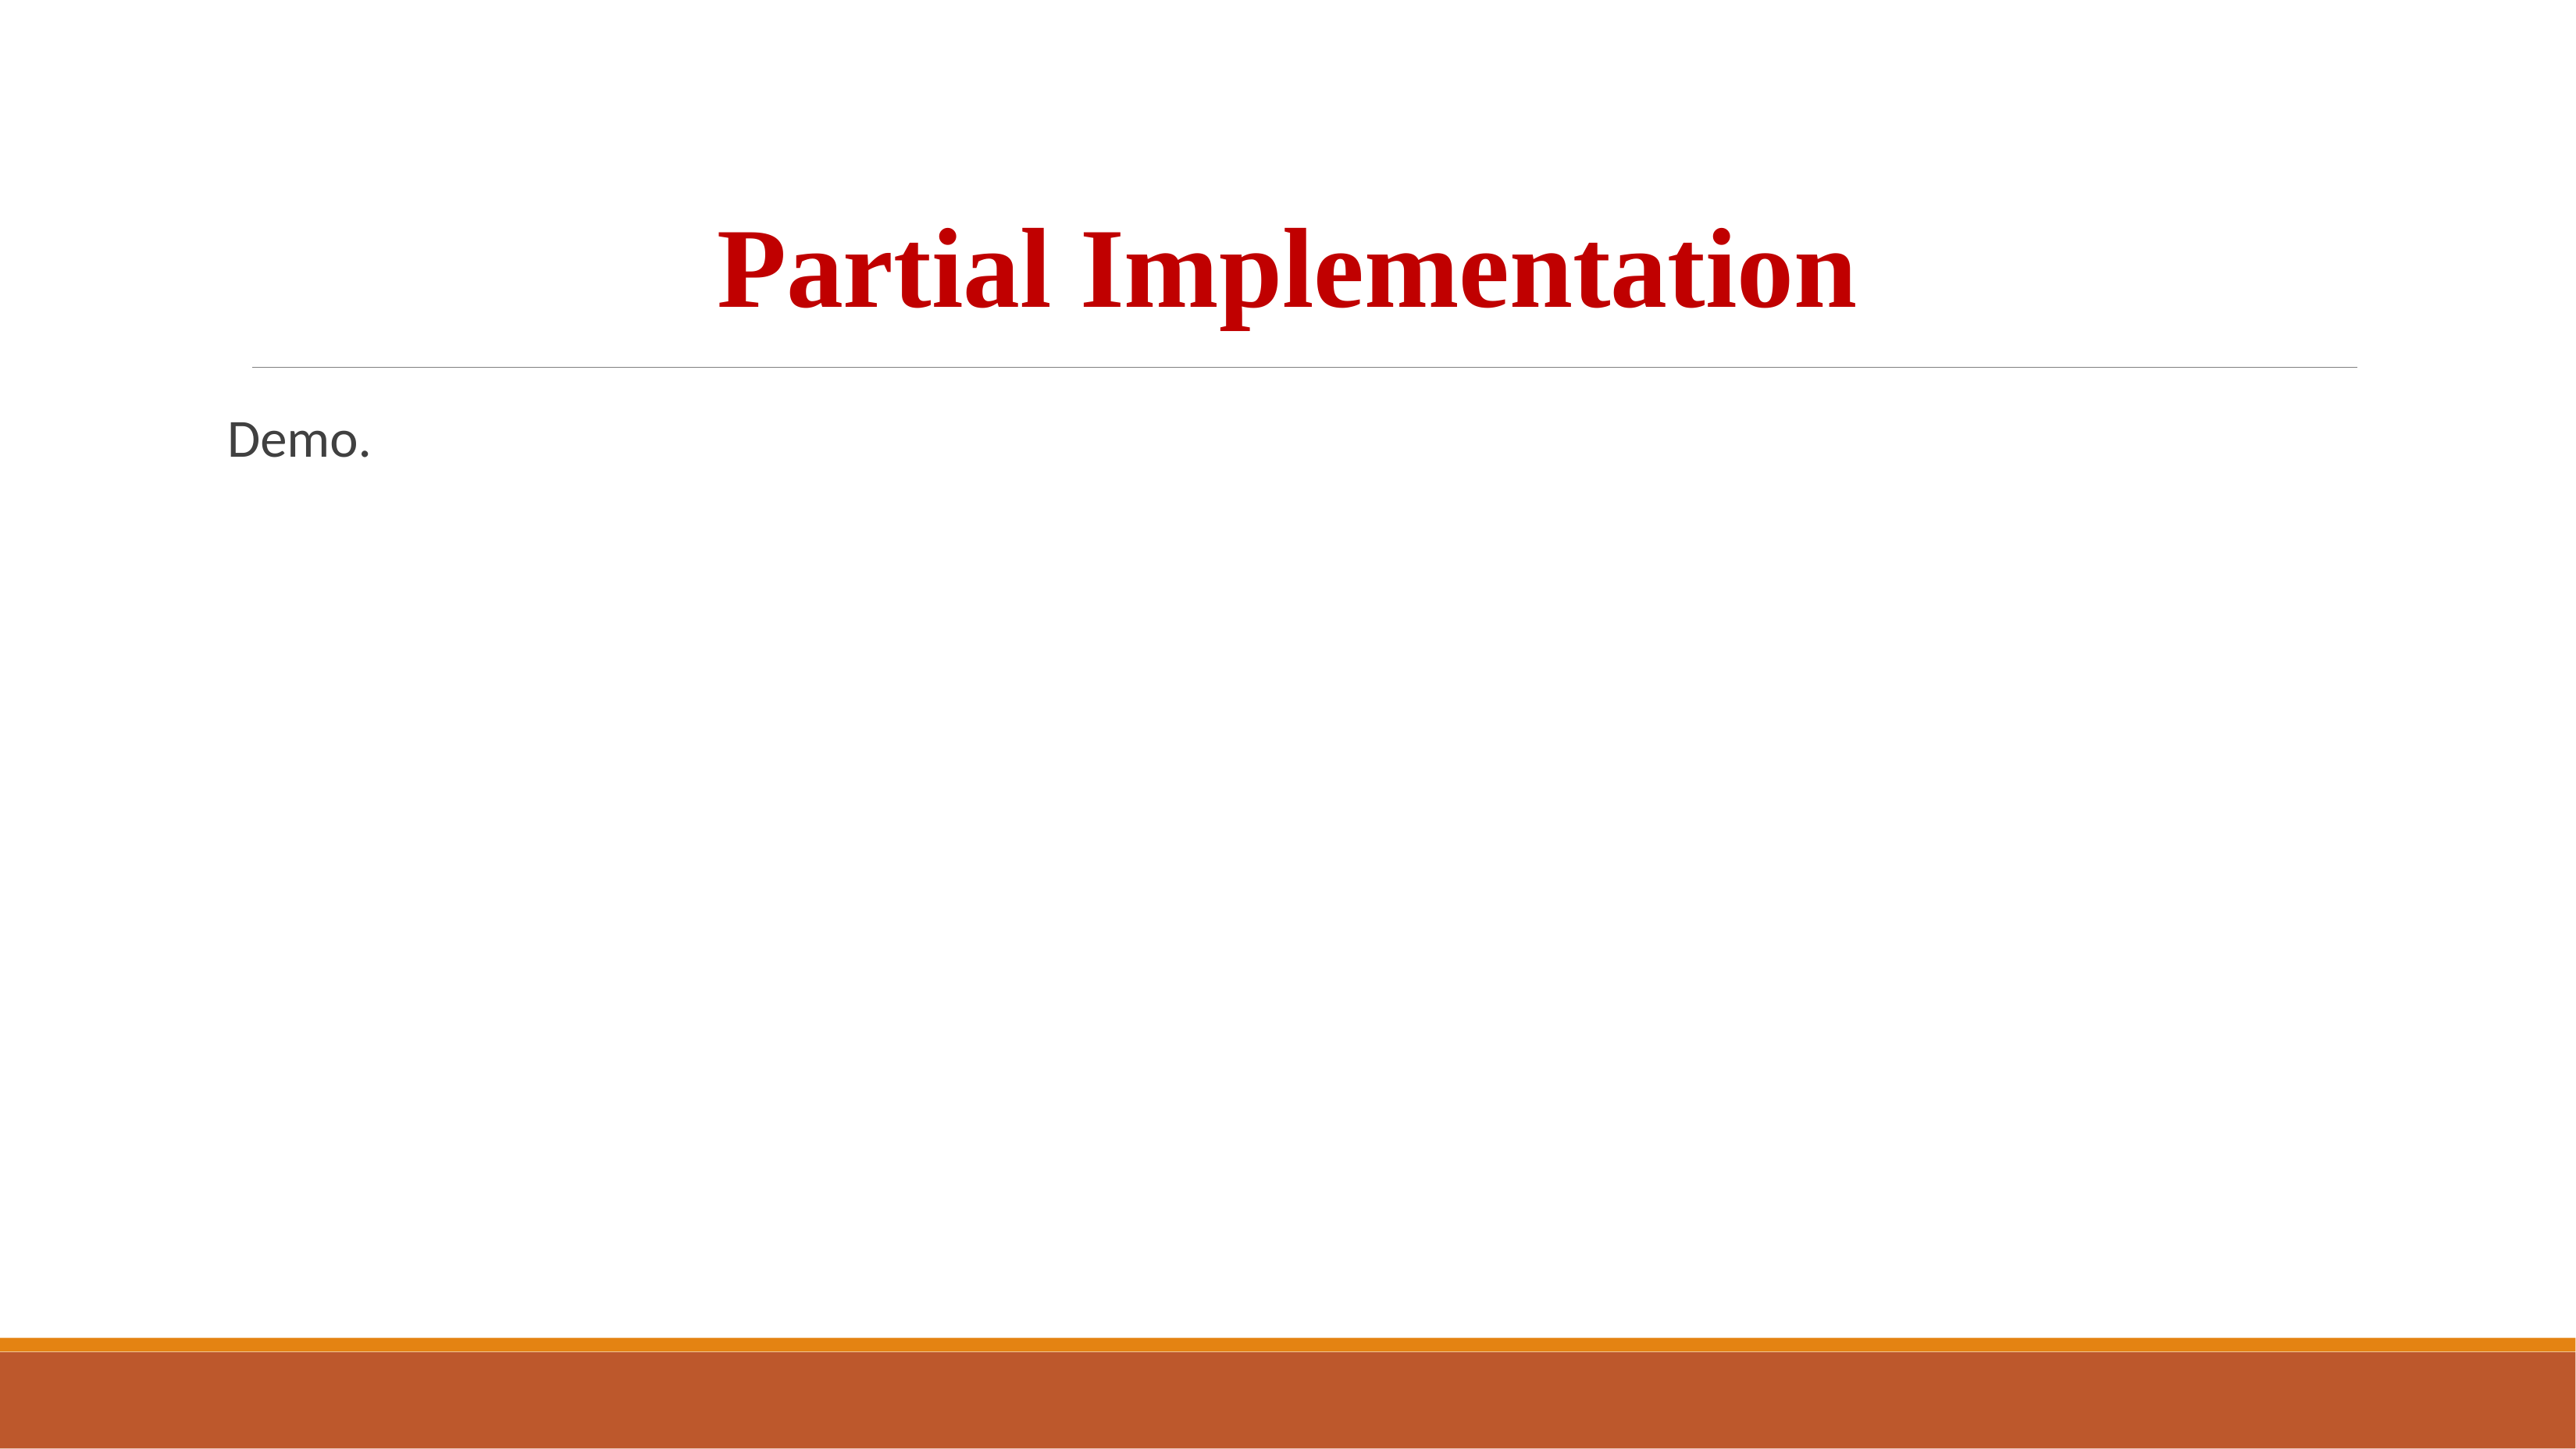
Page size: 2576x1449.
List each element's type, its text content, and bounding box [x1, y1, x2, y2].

list Demo. [215, 404, 2382, 1269]
text_box Partial Implementation [128, 180, 2447, 348]
